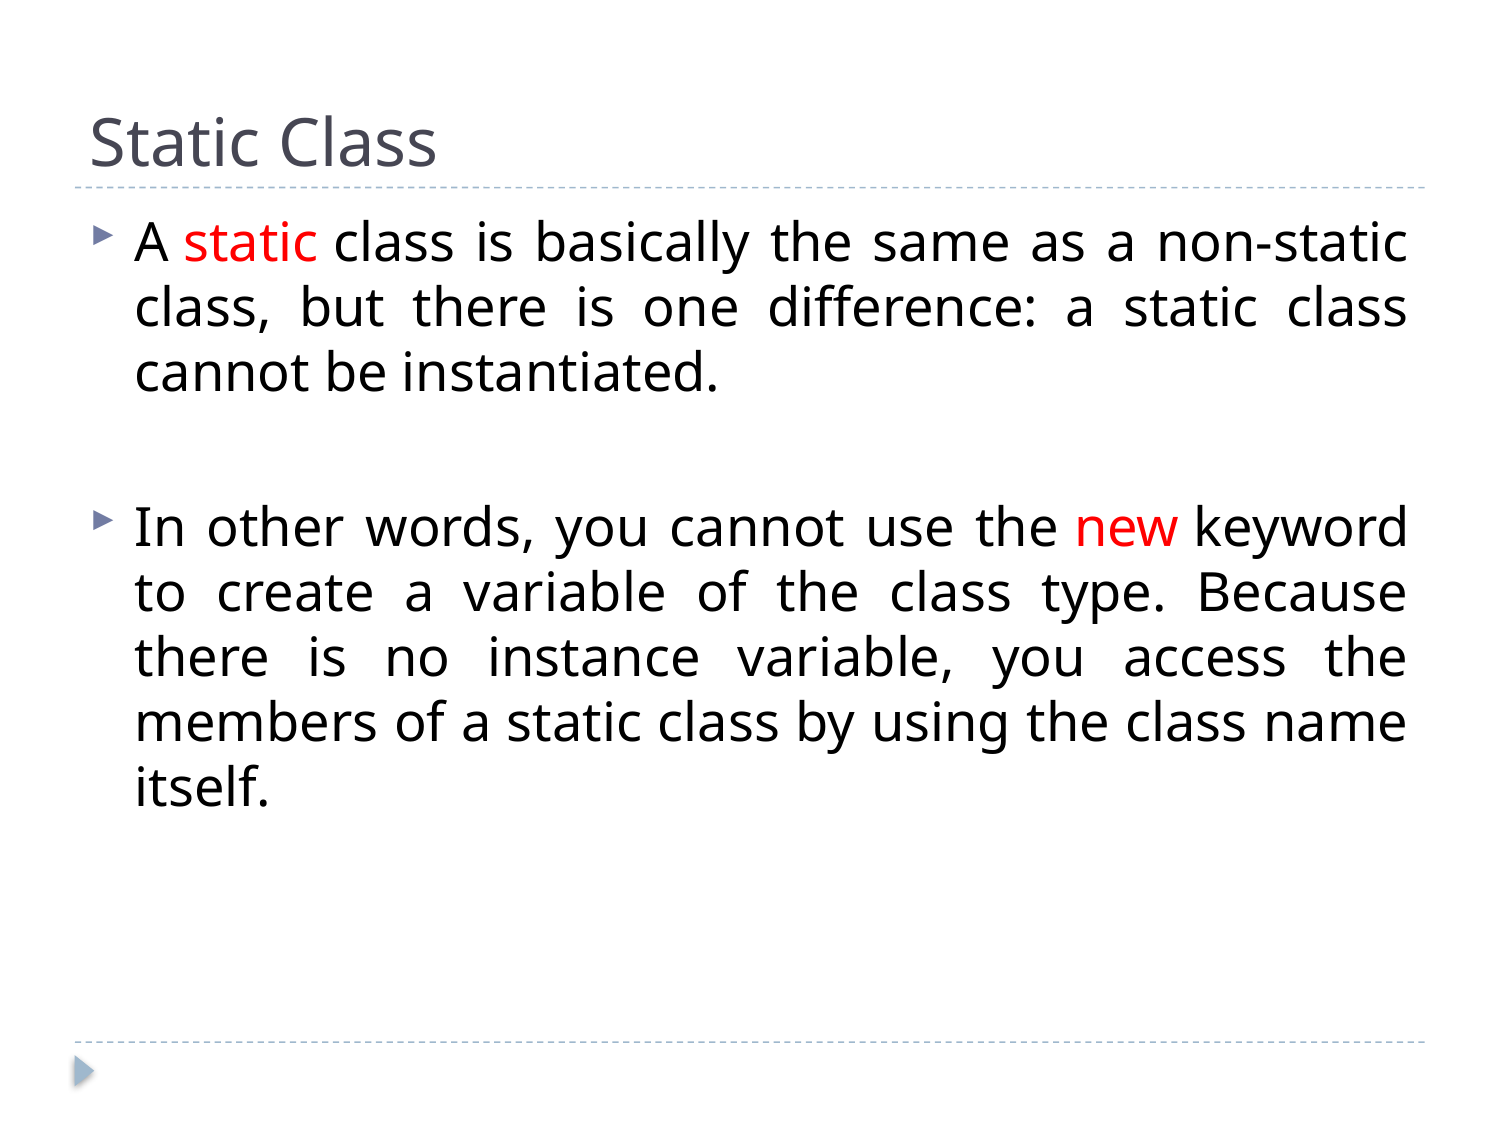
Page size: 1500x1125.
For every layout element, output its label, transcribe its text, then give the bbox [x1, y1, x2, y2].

list A static class is basically the same as a non-static class, but there is one difference: a static class cannot be instantiated. In other words, you cannot use the new keyword to create a variable of the class type. Because there is no instance variable, you access the members of a static class by using the class name itself. [75, 200, 1425, 1010]
title Static Class [75, 24, 1425, 188]
